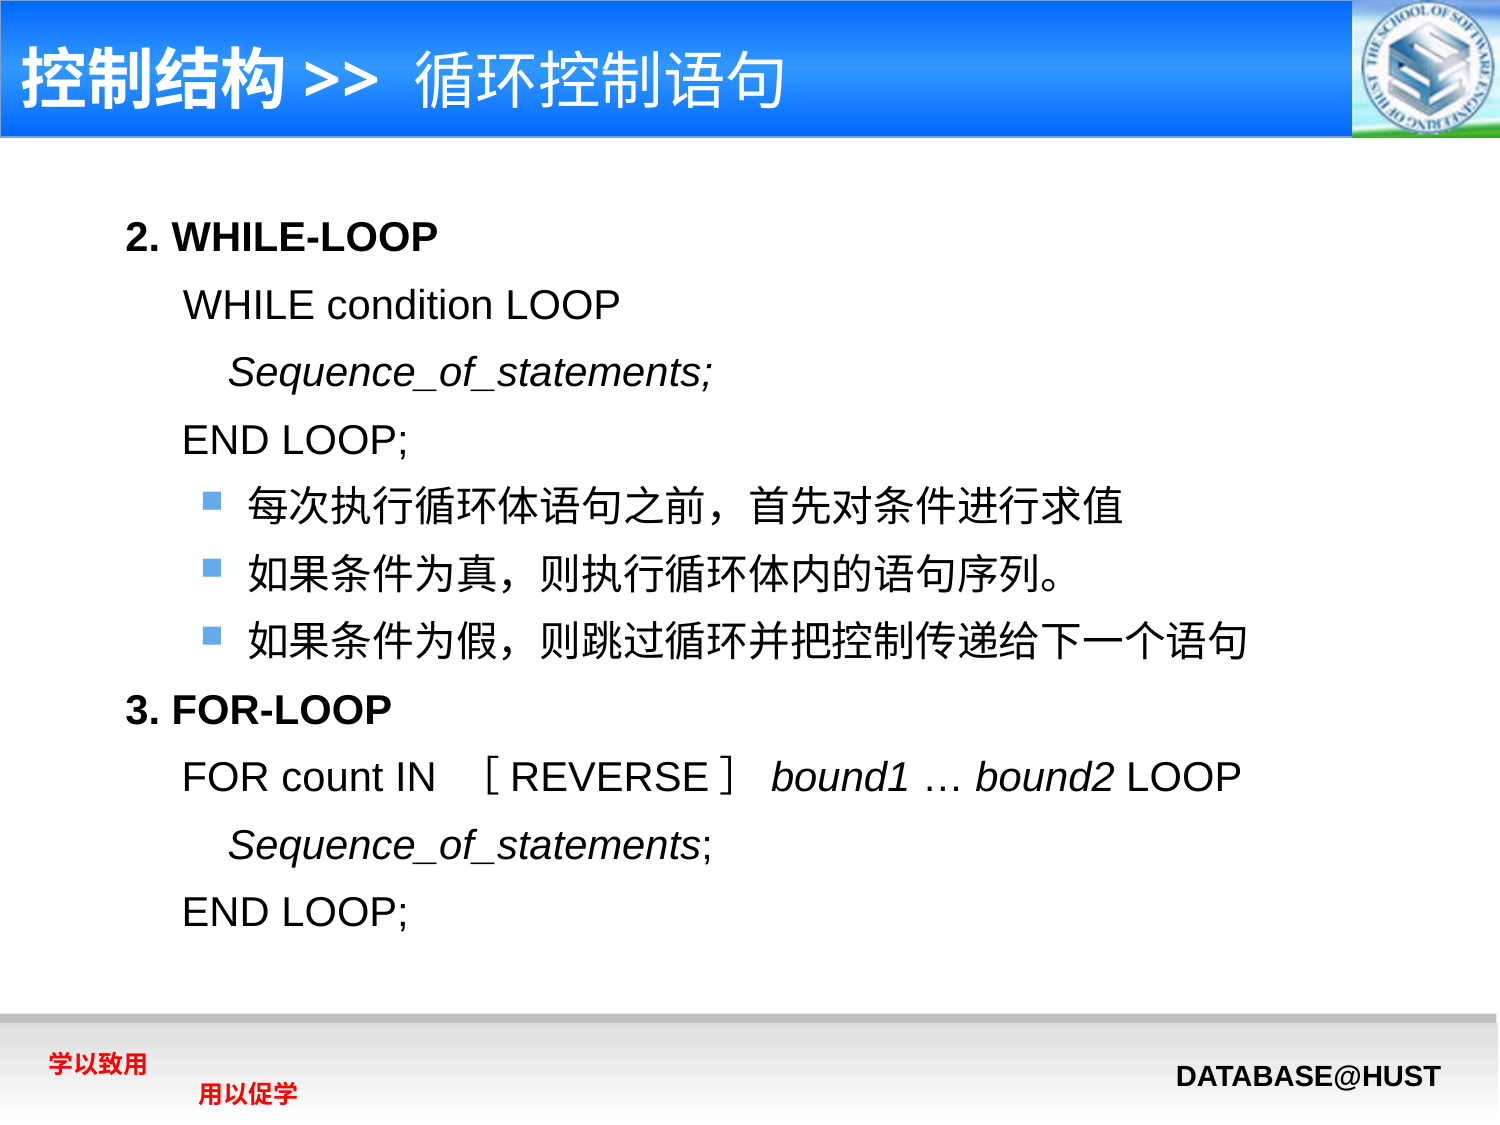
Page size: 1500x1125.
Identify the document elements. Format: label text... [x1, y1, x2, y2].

list 2. WHILE-LOOP WHILE condition LOOP Sequence_of_statements; END LOOP; 每次执行循环体语句之前，首先对条件进行求值 如果条件为真，则执行循环体内的语句序列。 如果条件为假，则跳过循环并把控制传递给下一个语句 3. FOR-LOOP FOR count IN ［REVERSE］bound1 … bound2 LOOP Sequence_of_statements; END LOOP; [110, 184, 1388, 977]
title 控制结构>> 循环控制语句 [5, 31, 1219, 124]
picture [1352, 0, 1500, 138]
